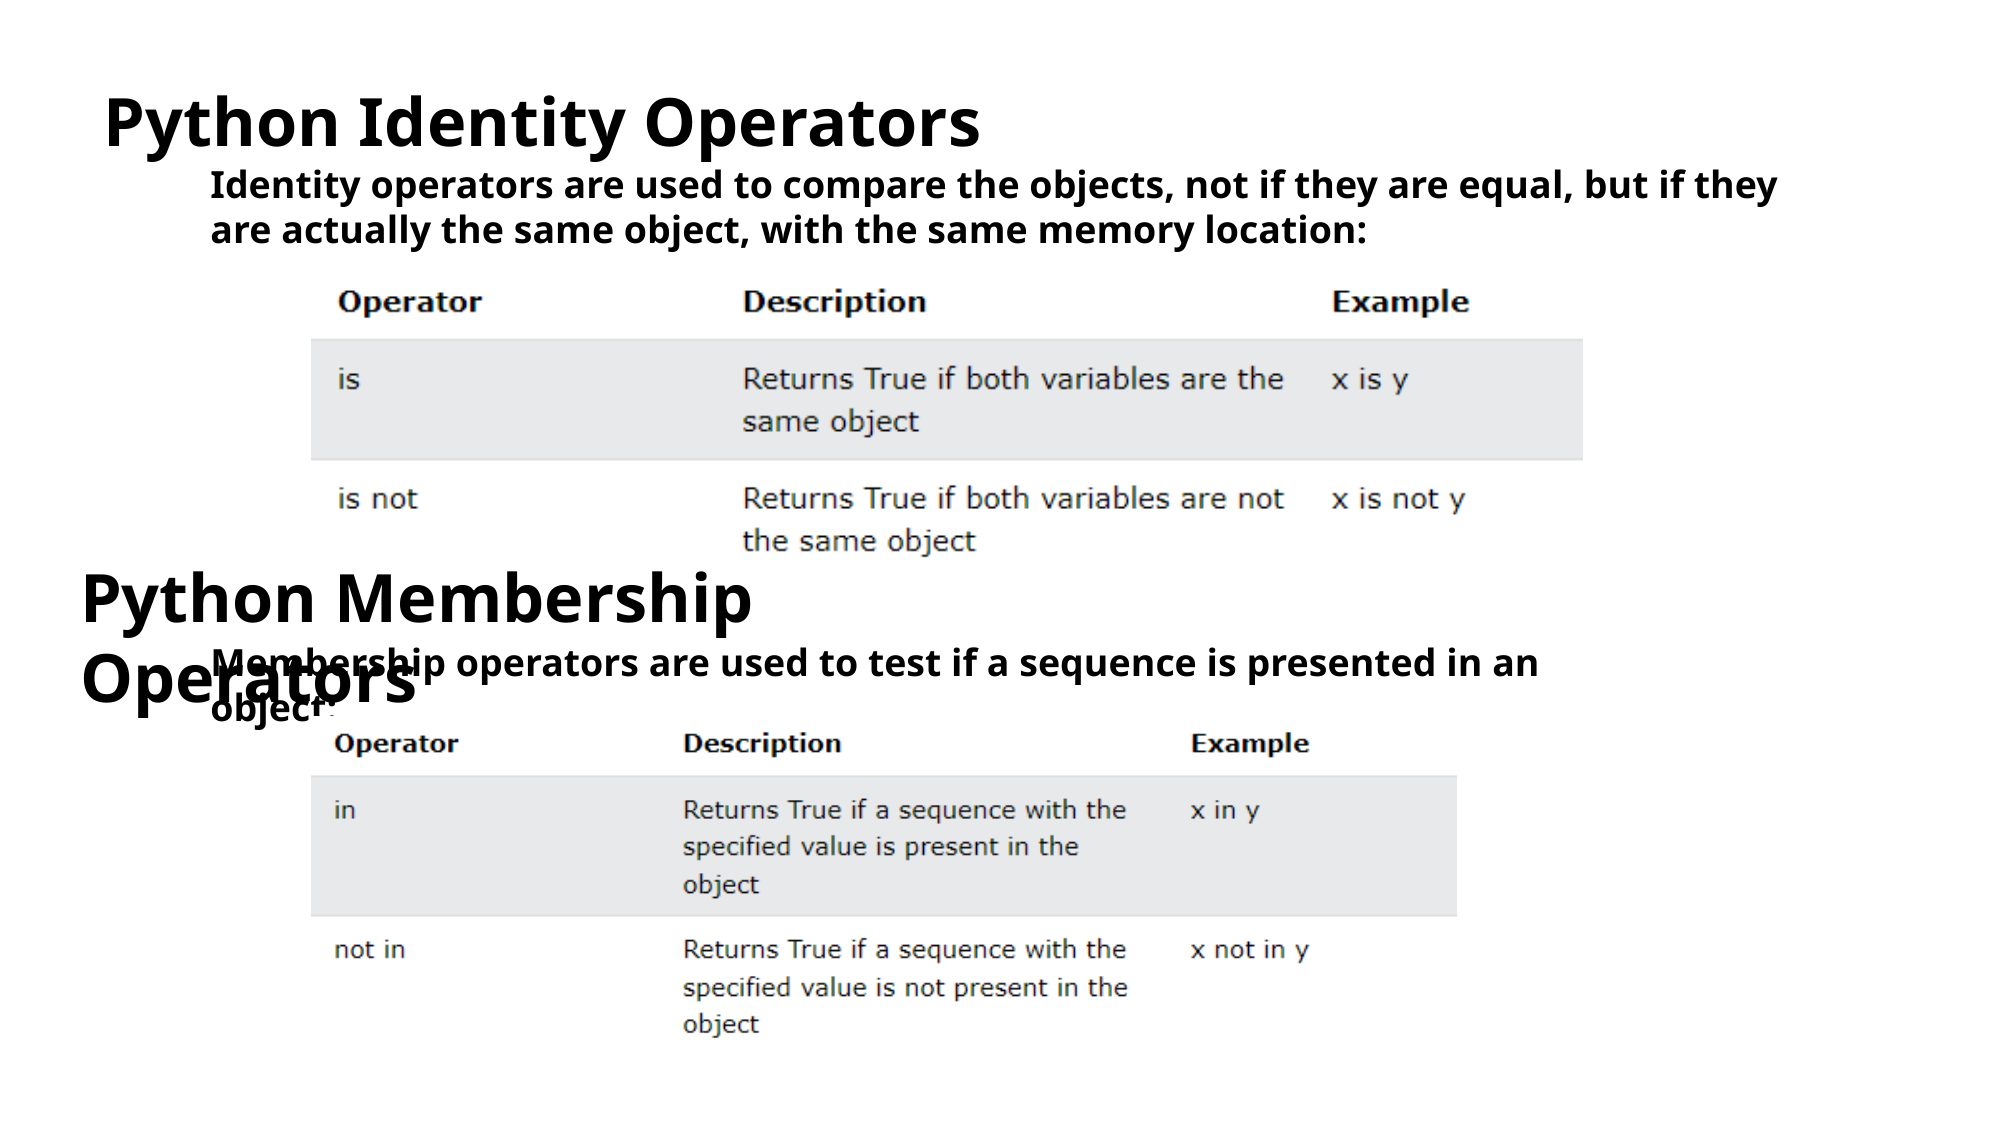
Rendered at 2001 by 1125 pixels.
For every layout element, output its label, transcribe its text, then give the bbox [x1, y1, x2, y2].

text_box Python Identity Operators [89, 72, 1090, 327]
picture [311, 268, 1583, 563]
text_box Membership operators are used to test if a sequence is presented in an object: [195, 631, 1603, 827]
text_box Identity operators are used to compare the objects, not if they are equal, but if they are actually the same object, with the same memory location: [195, 153, 1863, 349]
picture [311, 716, 1457, 1053]
text_box Python Membership Operators [65, 548, 1066, 883]
